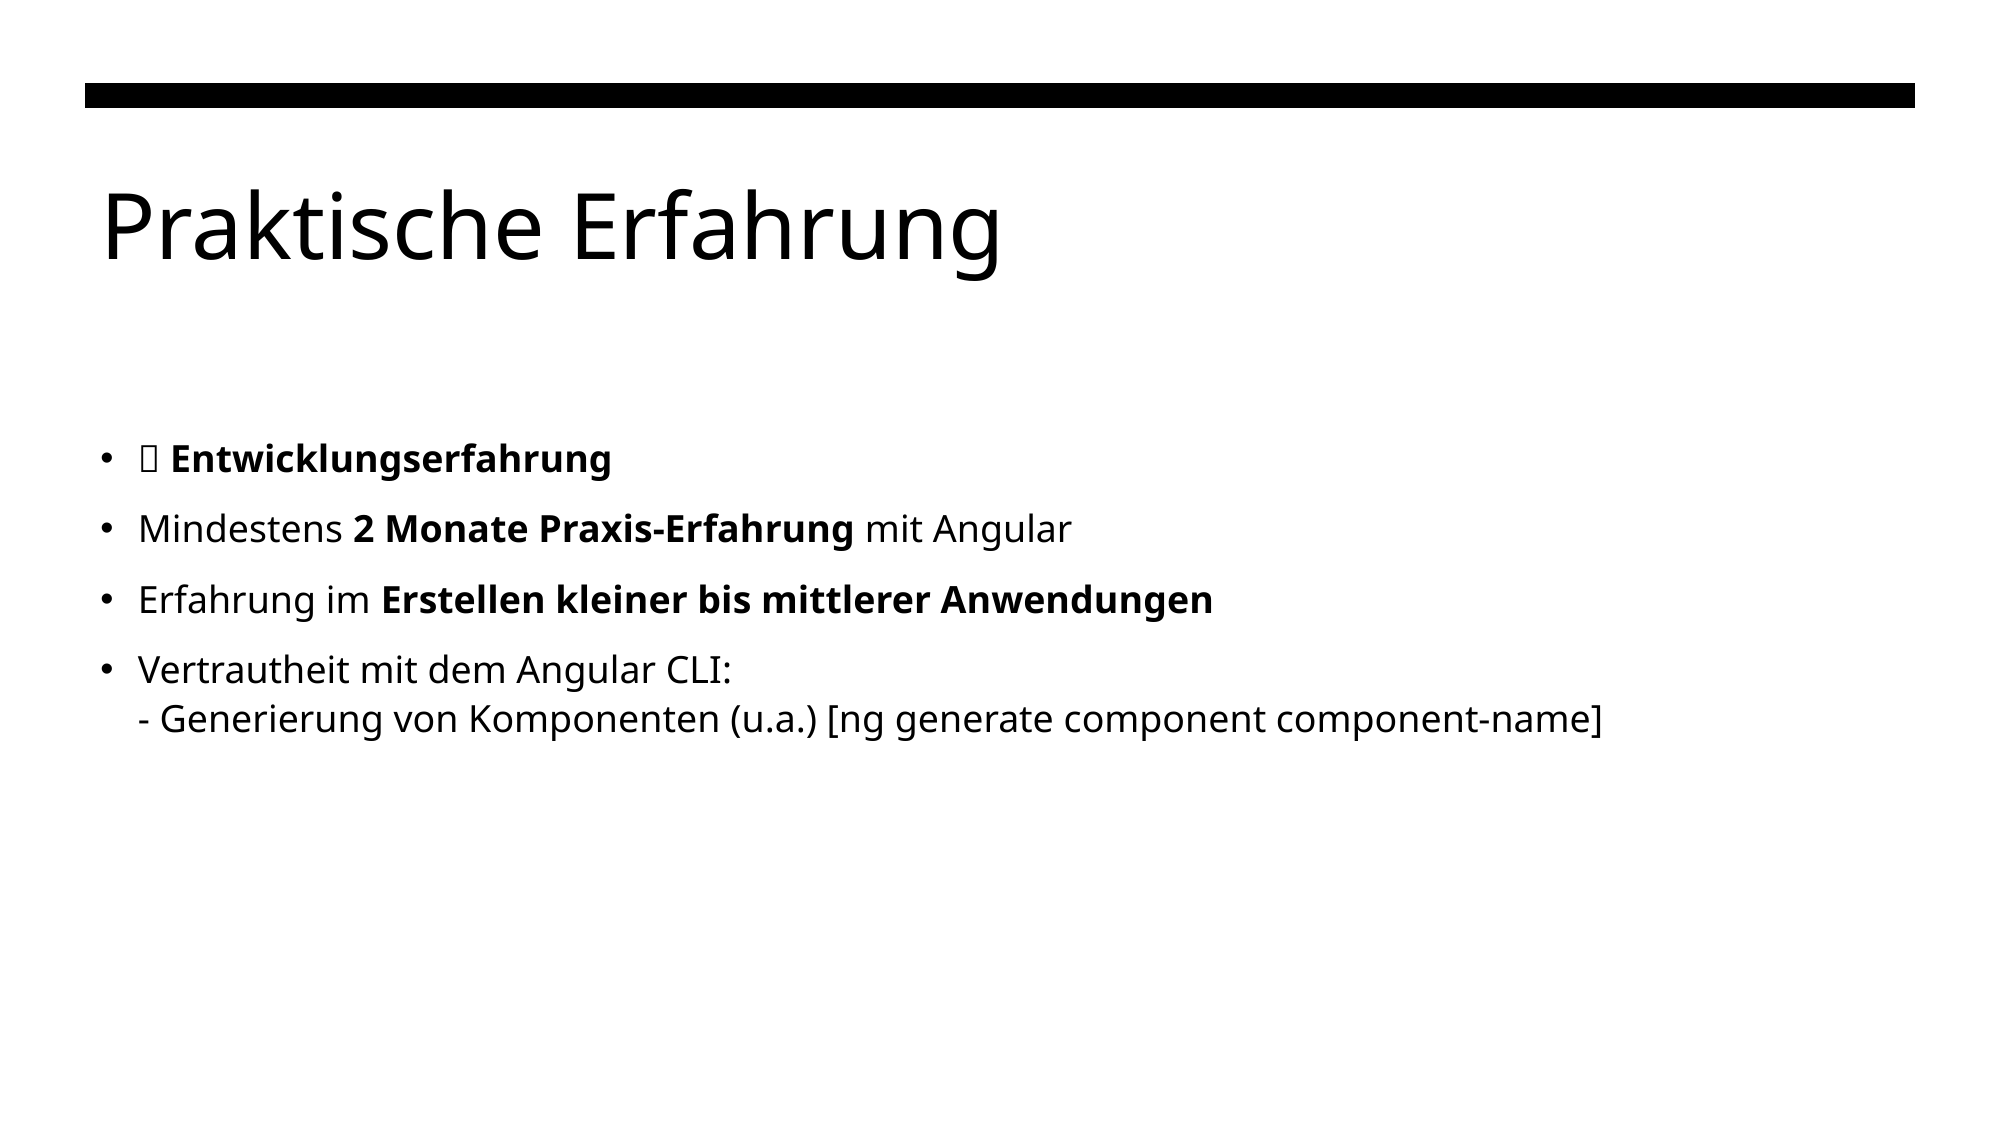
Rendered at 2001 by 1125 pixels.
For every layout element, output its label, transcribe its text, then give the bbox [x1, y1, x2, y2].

list 📆 Entwicklungserfahrung Mindestens 2 Monate Praxis-Erfahrung mit Angular Erfahrung im Erstellen kleiner bis mittlerer Anwendungen Vertrautheit mit dem Angular CLI: - Generierung von Komponenten (u.a.) [ng generate component component-name] [85, 423, 1916, 1041]
title Praktische Erfahrung [85, 160, 1916, 401]
